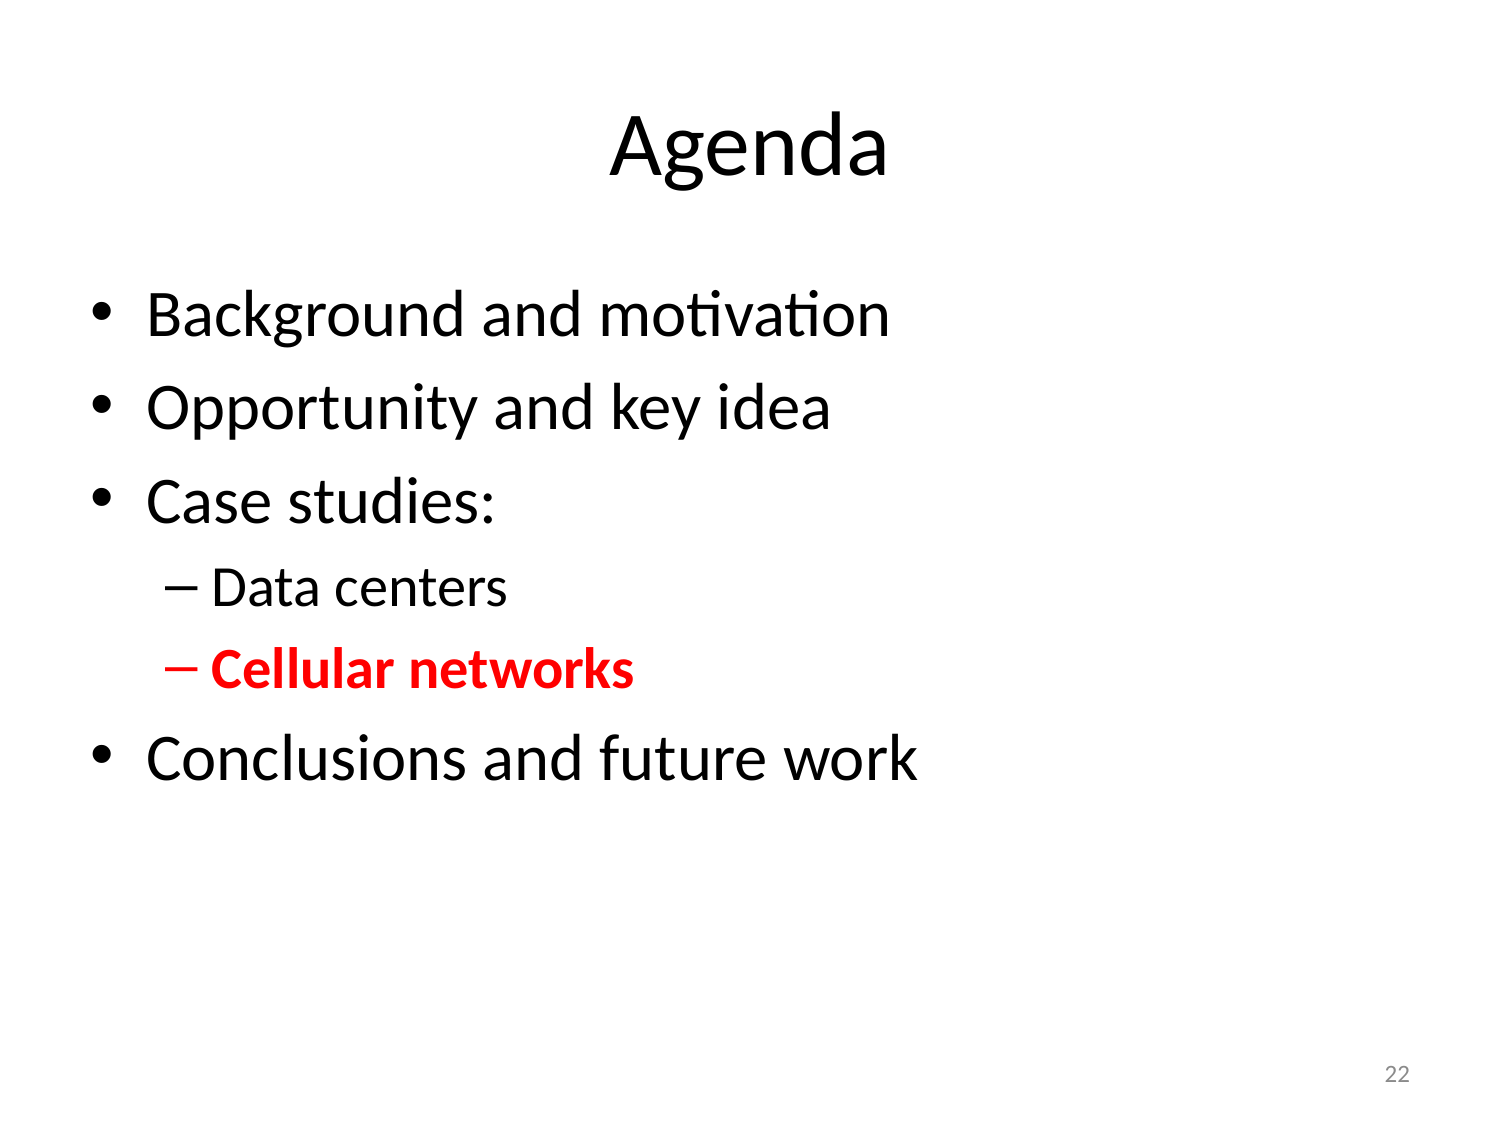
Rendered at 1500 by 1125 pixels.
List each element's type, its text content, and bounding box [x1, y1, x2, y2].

list Background and motivation Opportunity and key idea Case studies: Data centers Cellular networks Conclusions and future work [75, 262, 1425, 1005]
slide_number 22 [1074, 1042, 1425, 1103]
title Agenda [75, 45, 1425, 233]
